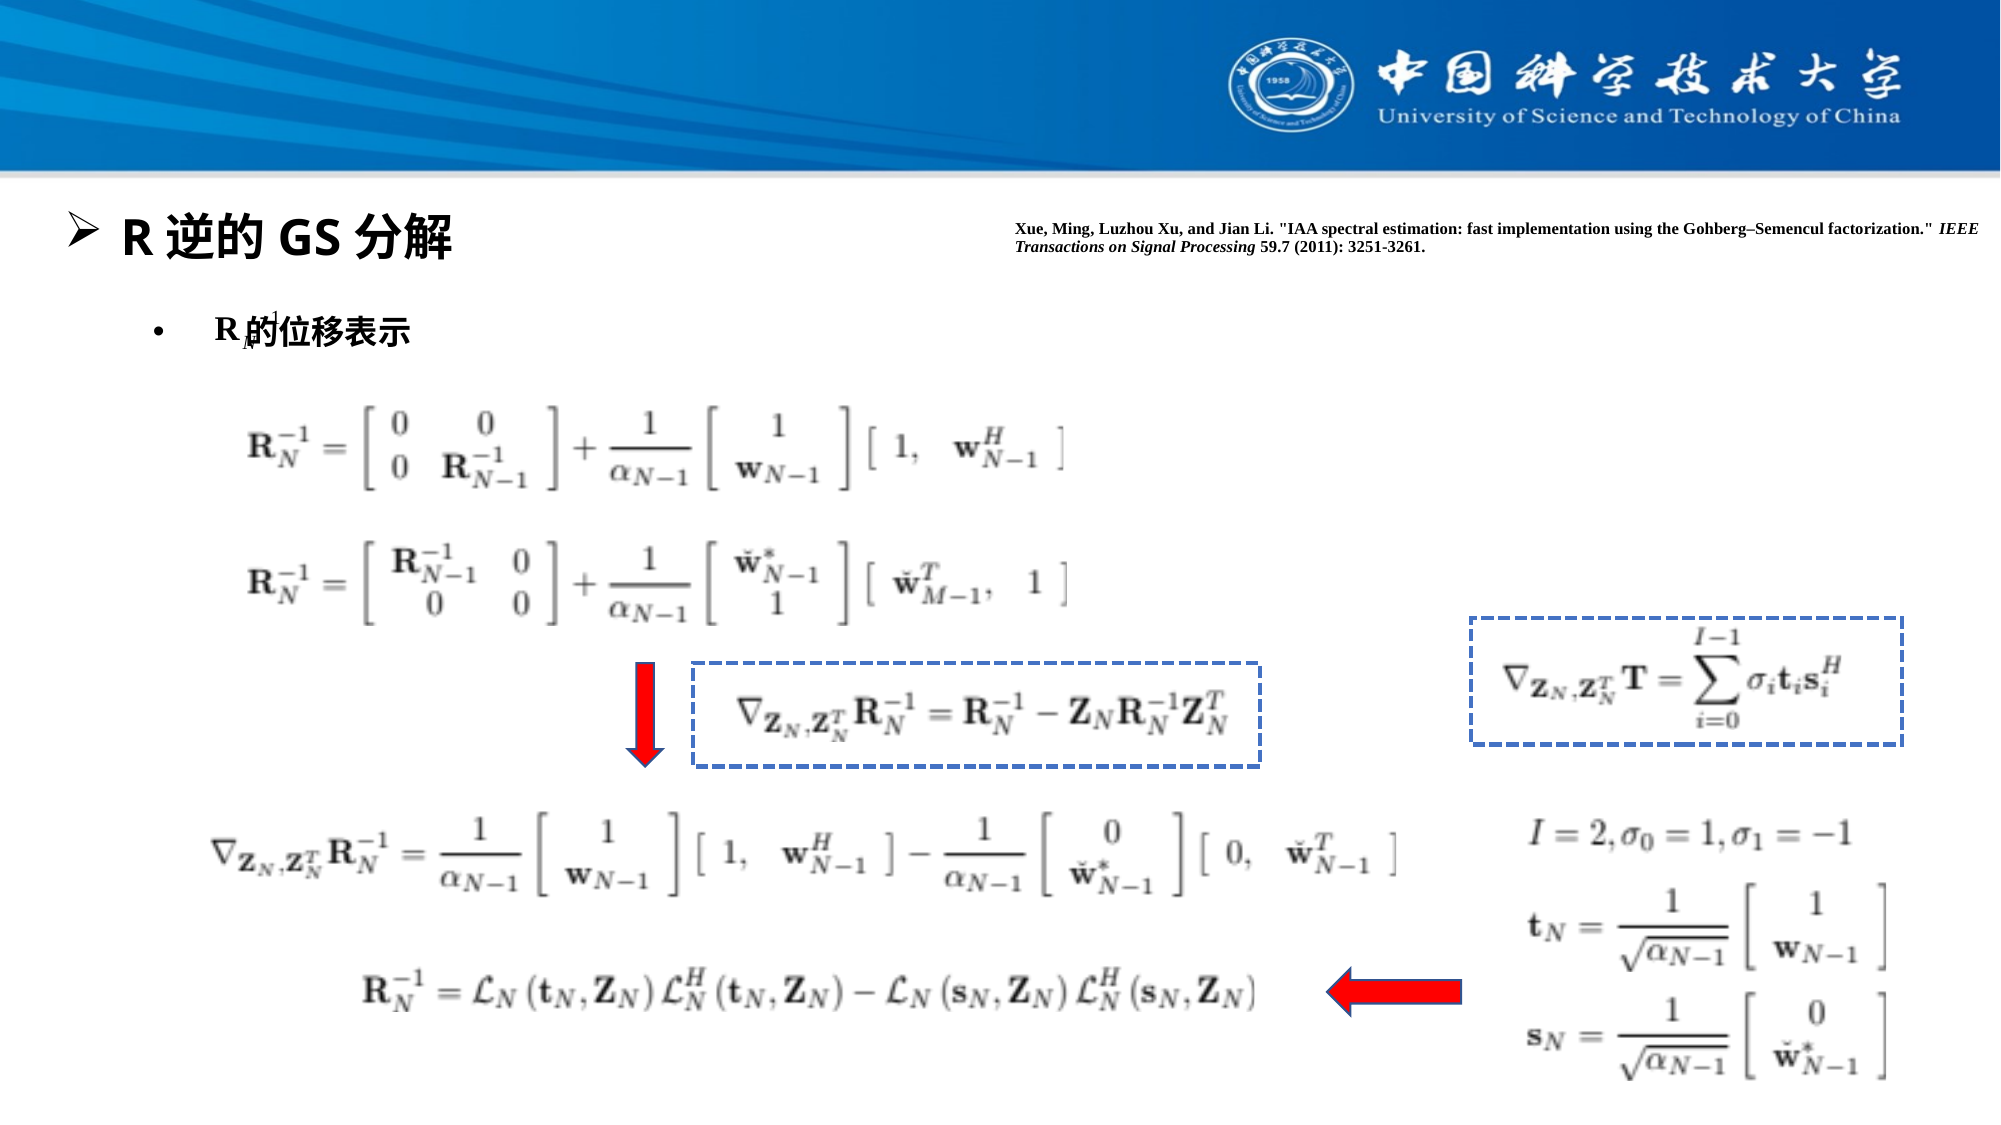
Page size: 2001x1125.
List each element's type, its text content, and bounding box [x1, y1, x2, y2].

text_box [1470, 617, 1903, 745]
text_box [1325, 966, 1463, 1018]
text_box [138, 302, 555, 360]
text_box [692, 662, 1261, 768]
text_box R逆的GS分解 [49, 198, 921, 273]
title Xue, Ming, Luzhou Xu, and Jian Li. "IAA spectral estimation: fast implementation using the Gohberg–Semencul factorization." IEEE Transactions on Signal Processing 59.7 (2011): 3251-3261. [999, 198, 2000, 278]
picture [0, 0, 2001, 1125]
text_box [625, 662, 666, 768]
